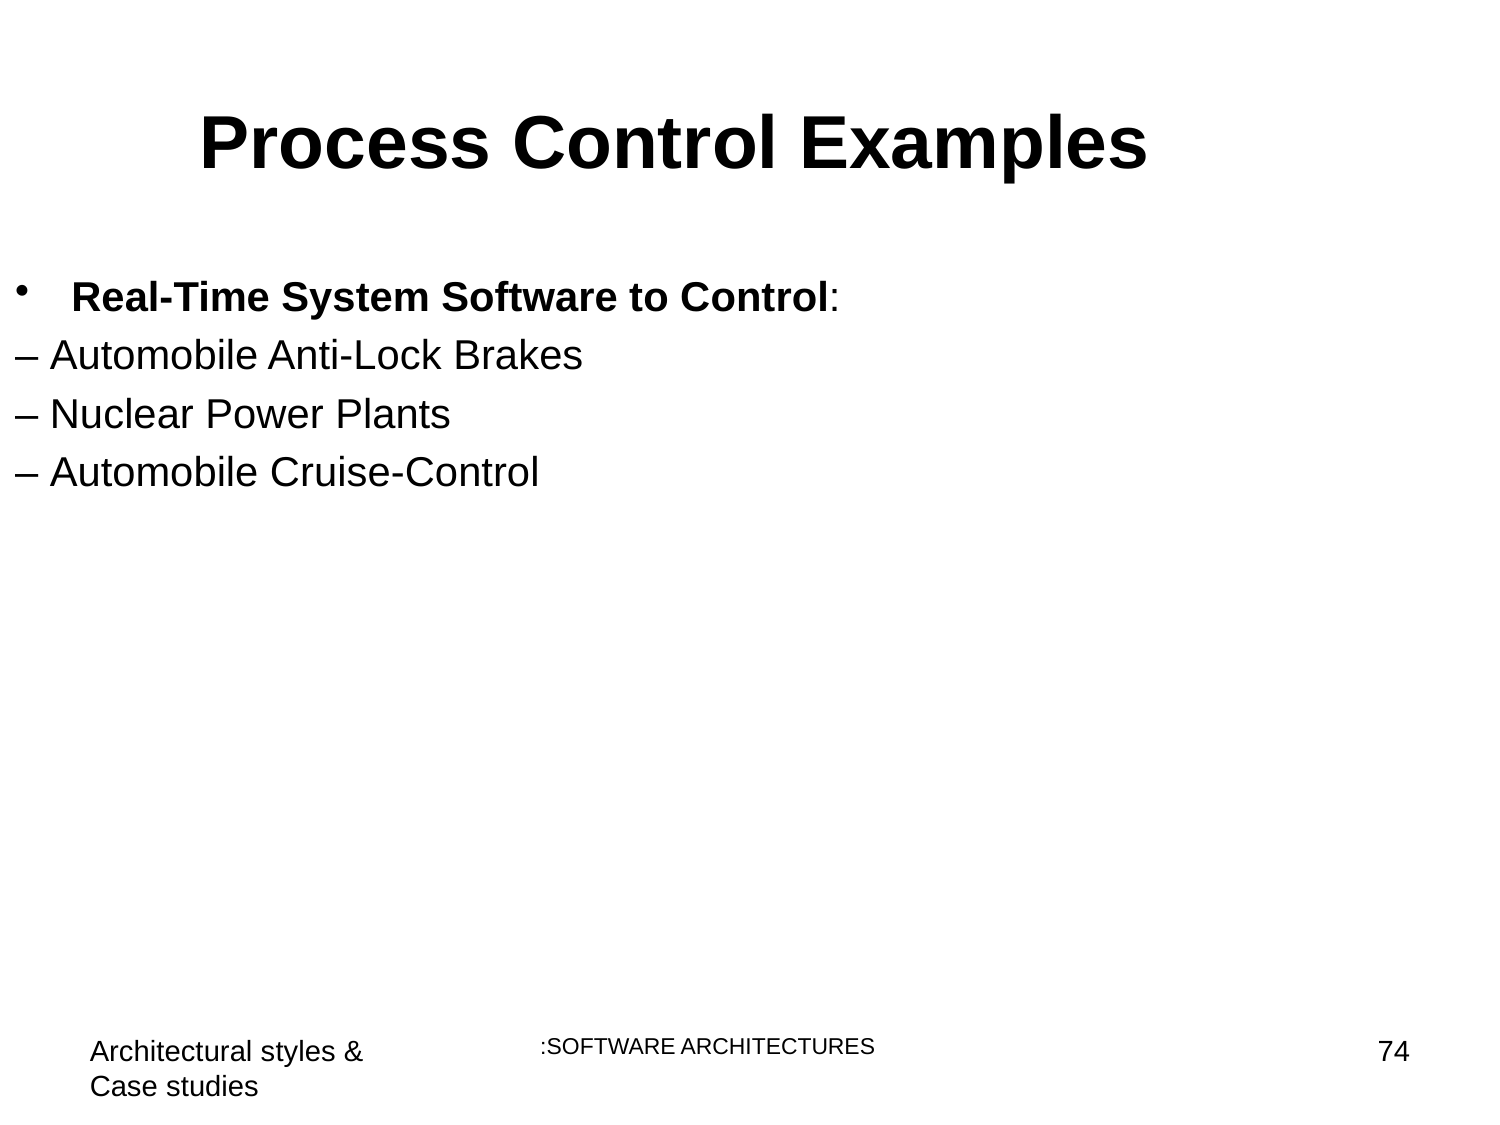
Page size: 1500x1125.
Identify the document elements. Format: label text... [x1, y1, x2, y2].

text_box :SOFTWARE ARCHITECTURES [512, 1024, 988, 1103]
text_box Architectural styles & Case studies [75, 1024, 425, 1103]
title Process Control Examples [0, 45, 1350, 233]
text_box 74 [1074, 1024, 1425, 1103]
list Real-Time System Software to Control: – Automobile Anti-Lock Brakes – Nuclear Power Plants – Automobile Cruise-Control [0, 262, 1350, 1005]
